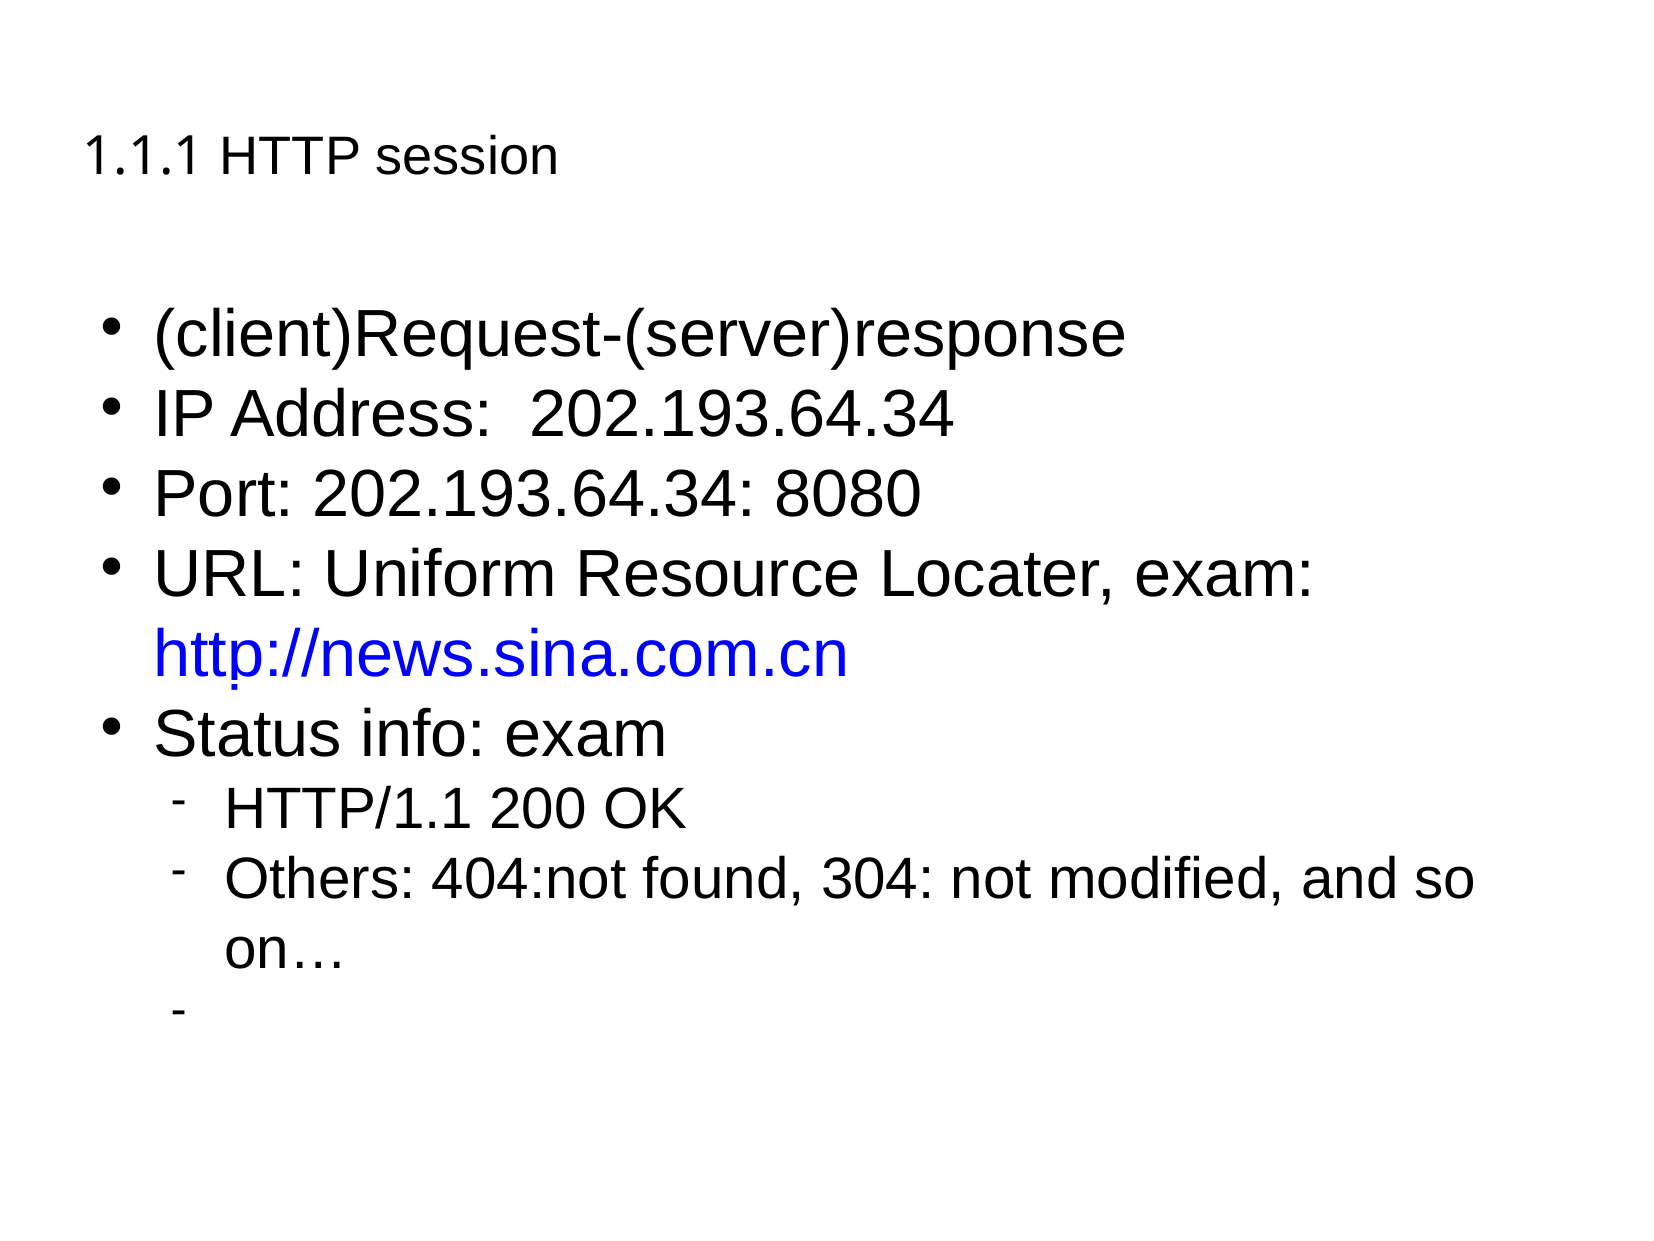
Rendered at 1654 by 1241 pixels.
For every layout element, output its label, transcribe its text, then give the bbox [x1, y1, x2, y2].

text_box (client)Request-(server)response IP Address: 202.193.64.34 Port: 202.193.64.34: 8080 URL: Uniform Resource Locater, exam: http://news.sina.com.cn Status info: exam HTTP/1.1 200 OK Others: 404:not found, 304: not modified, and so on… [82, 290, 1571, 1010]
text_box 1.1.1 HTTP session [82, 49, 1571, 257]
